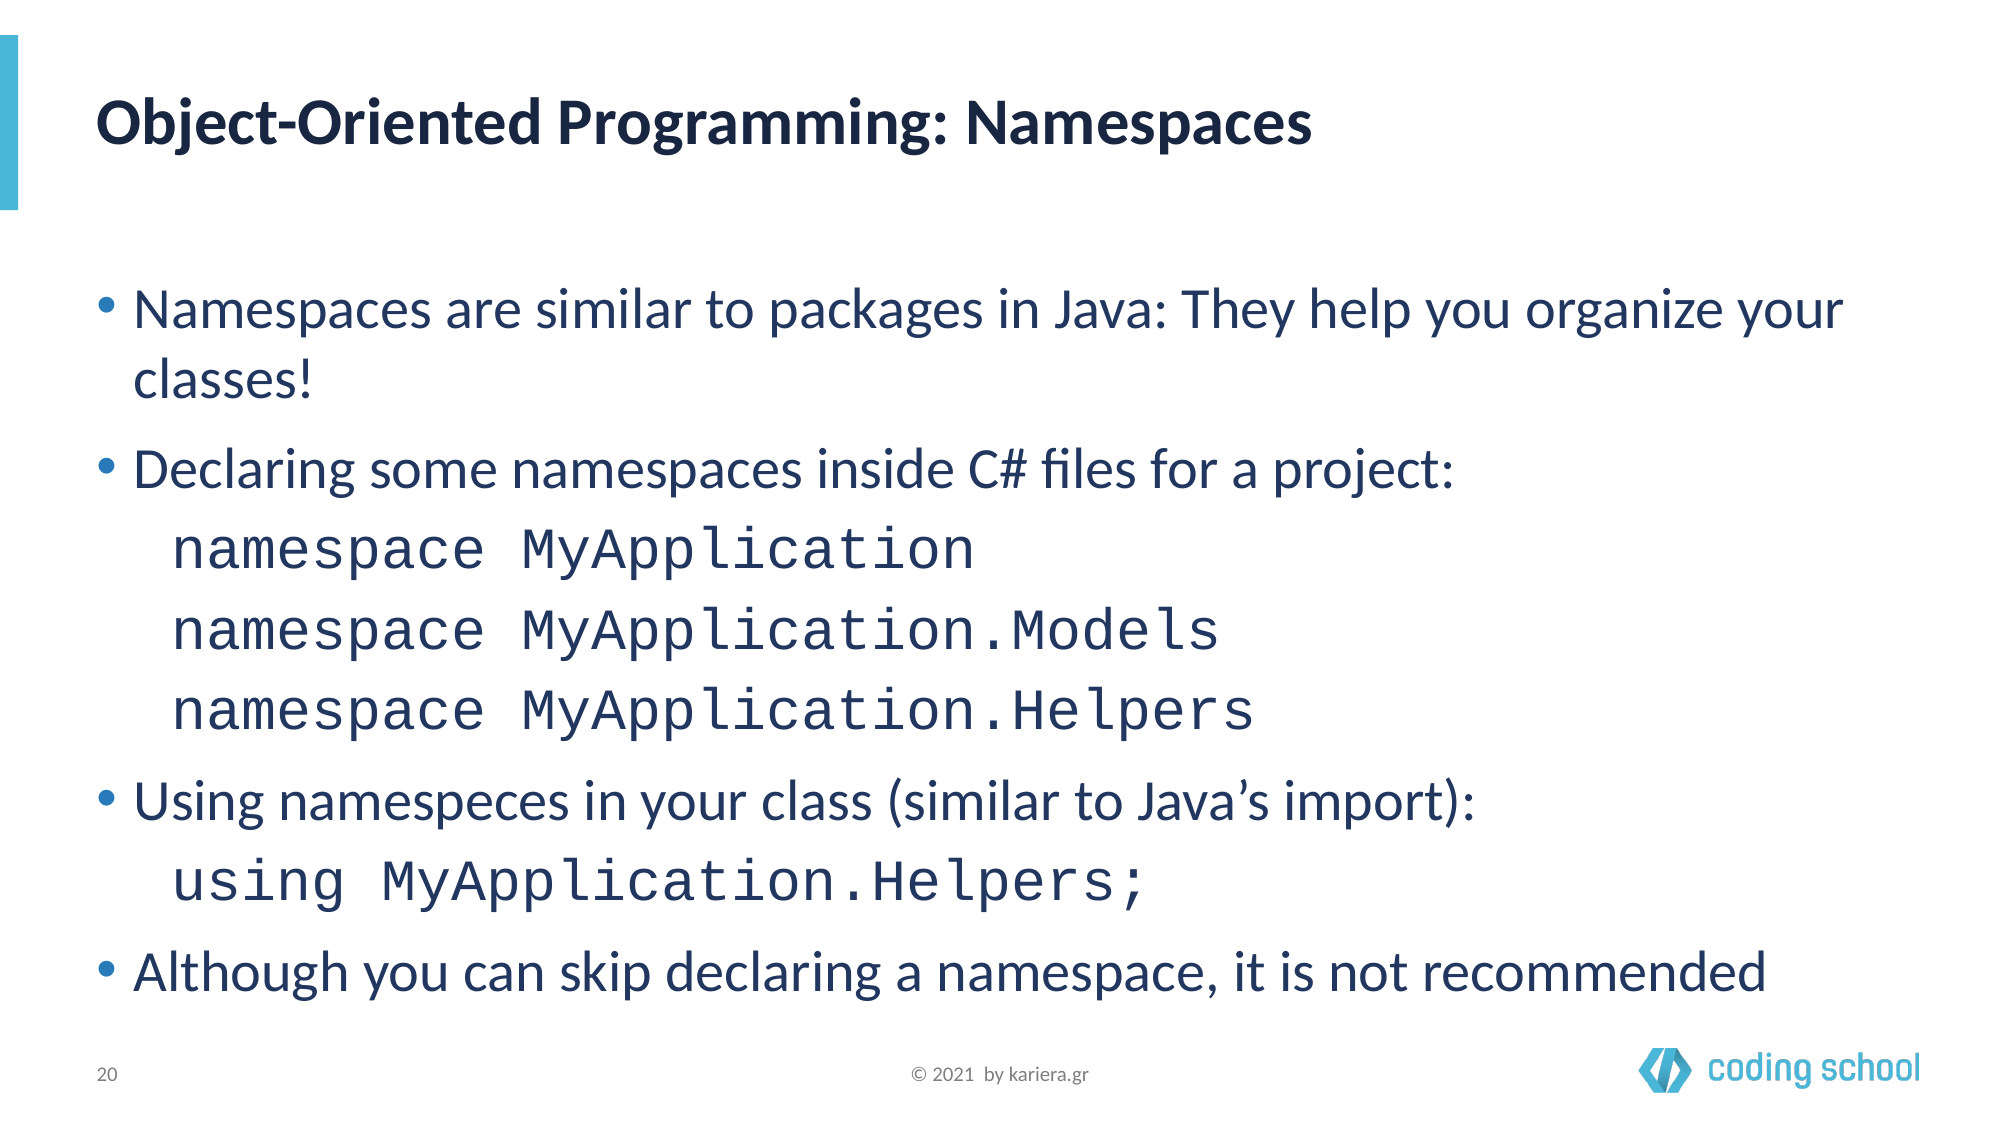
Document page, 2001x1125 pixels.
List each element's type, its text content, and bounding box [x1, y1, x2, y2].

footer © 2021 by kariera.gr [662, 1042, 1338, 1103]
picture [1638, 1048, 1919, 1093]
title Object-Oriented Programming: Namespaces [81, 43, 1919, 203]
list Namespaces are similar to packages in Java: They help you organize your classes! Declaring some namespaces inside C# files for a project: namespace MyApplication namespace MyApplication.Models namespace MyApplication.Helpers Using namespeces in your class (similar to Java’s import): using MyApplication.Helpers; Although you can skip declaring a namespace, it is not recommended [81, 262, 1919, 1013]
slide_number ‹#› [81, 1042, 532, 1103]
